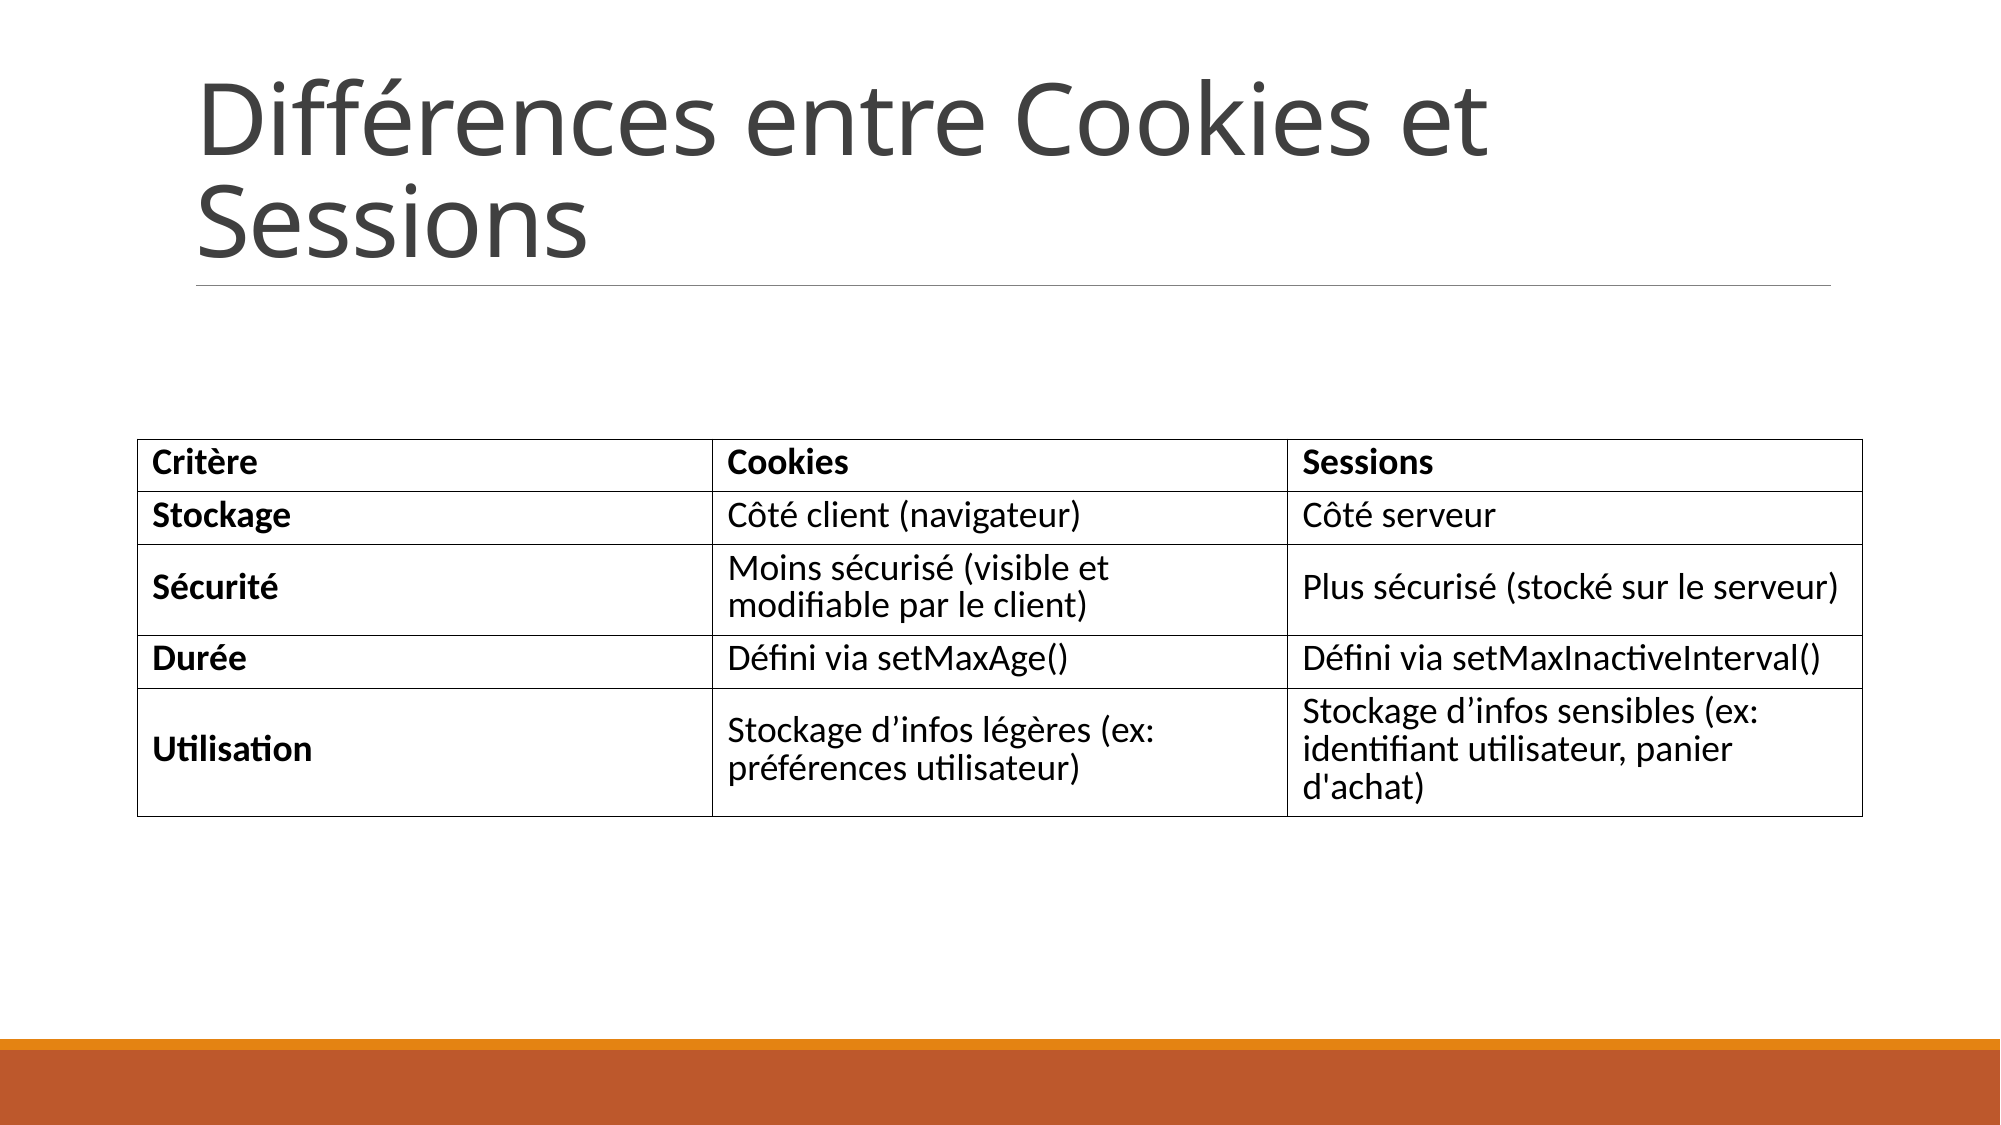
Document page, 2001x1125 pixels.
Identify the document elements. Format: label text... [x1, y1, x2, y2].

table_cell Durée [138, 636, 712, 688]
table_cell Sécurité [138, 545, 712, 635]
table_cell Utilisation [138, 689, 712, 816]
table_cell Stockage d’infos sensibles (ex: identifiant utilisateur, panier d'achat) [1288, 689, 1862, 816]
table_cell Stockage [138, 492, 712, 544]
table_header Cookies [713, 440, 1287, 491]
table_cell Plus sécurisé (stocké sur le serveur) [1288, 545, 1862, 635]
table_cell Défini via setMaxInactiveInterval() [1288, 636, 1862, 688]
table_cell Côté client (navigateur) [713, 492, 1287, 544]
table_cell Stockage d’infos légères (ex: préférences utilisateur) [713, 689, 1287, 816]
title Différences entre Cookies et Sessions [180, 47, 1830, 285]
table_cell Défini via setMaxAge() [713, 636, 1287, 688]
table_header Critère [138, 440, 712, 491]
table_cell Côté serveur [1288, 492, 1862, 544]
table_header Sessions [1288, 440, 1862, 491]
table_cell Moins sécurisé (visible et modifiable par le client) [713, 545, 1287, 635]
